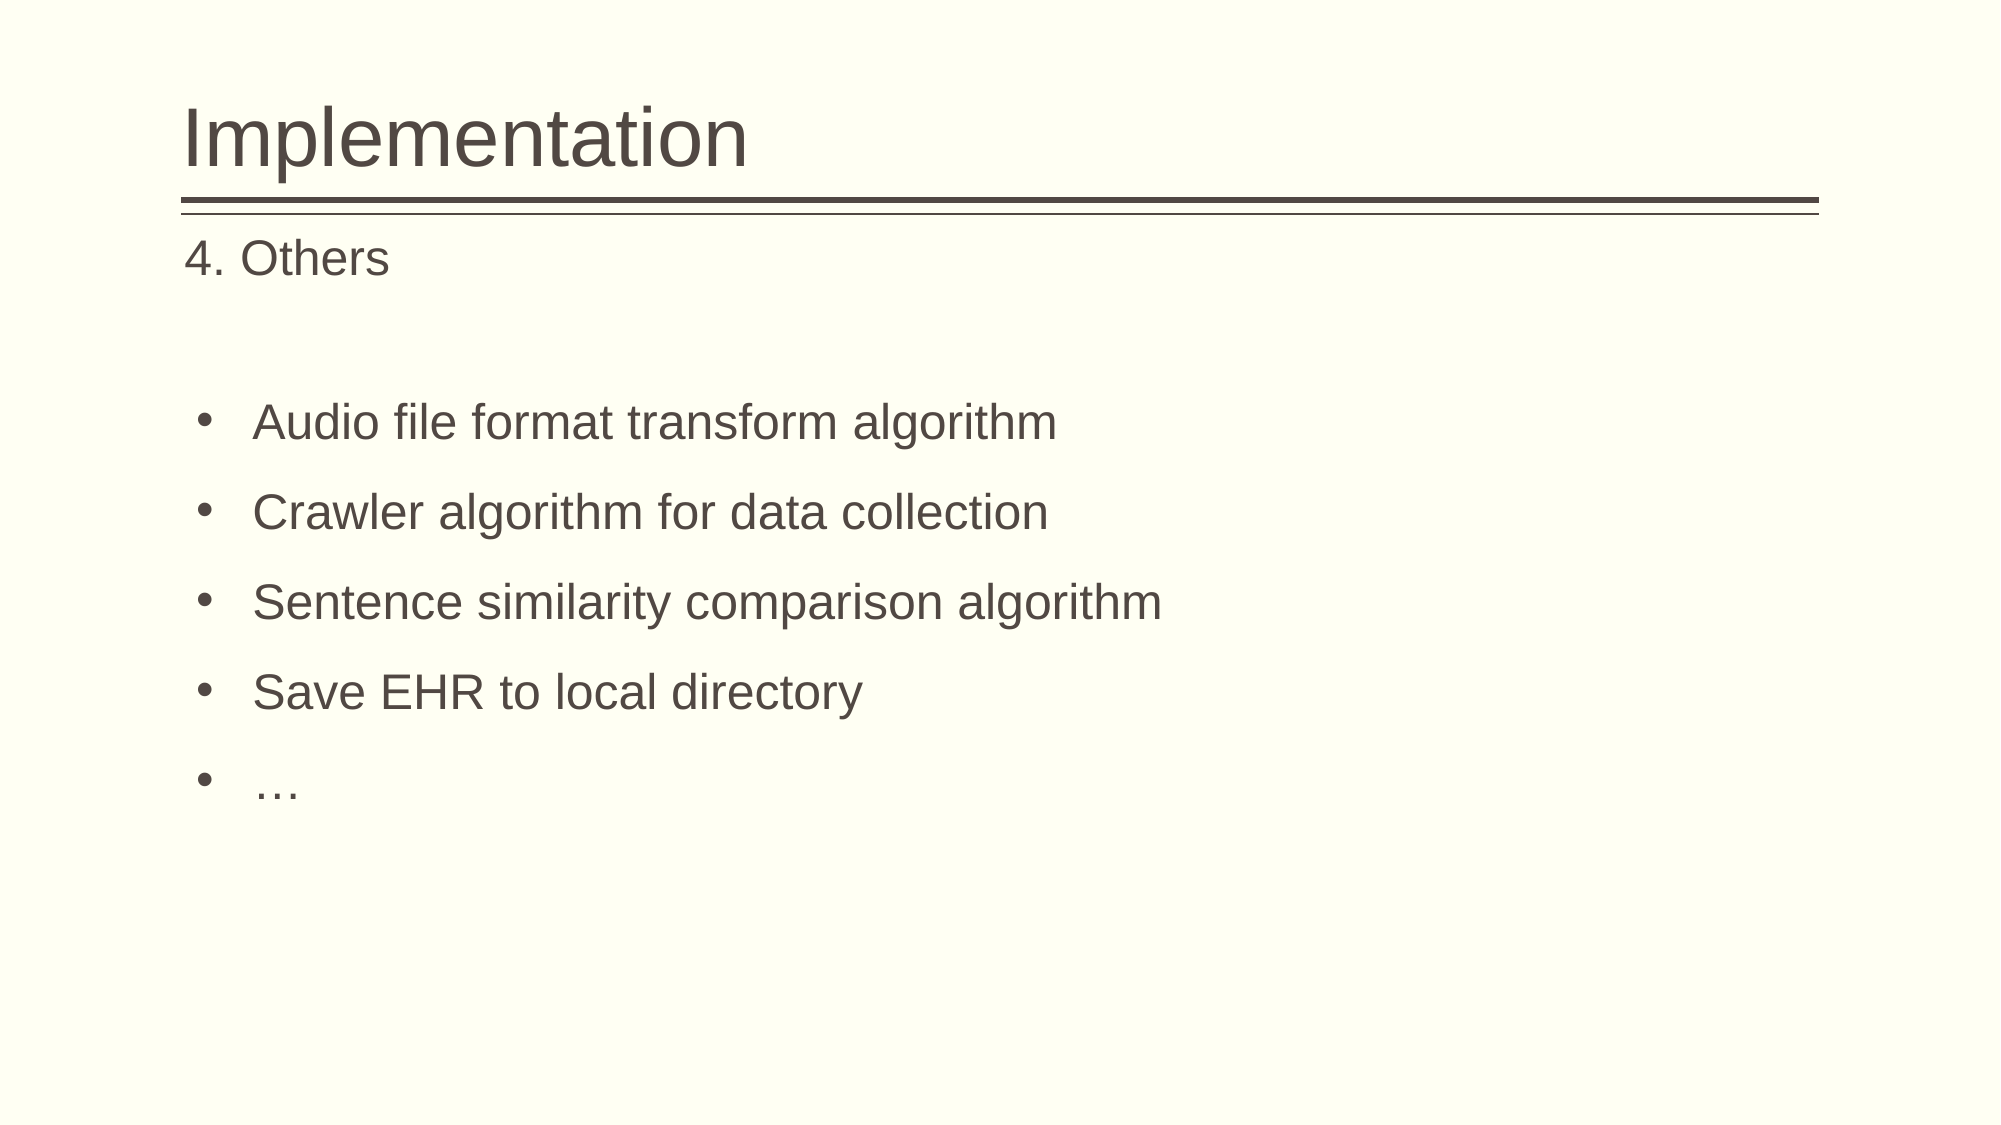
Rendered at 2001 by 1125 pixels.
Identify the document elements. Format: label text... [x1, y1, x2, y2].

title Implementation [181, 12, 1819, 193]
text_box Audio file format transform algorithm Crawler algorithm for data collection Sentence similarity comparison algorithm Save EHR to local directory … [181, 351, 1819, 877]
text_box 4. Others [169, 217, 1807, 293]
